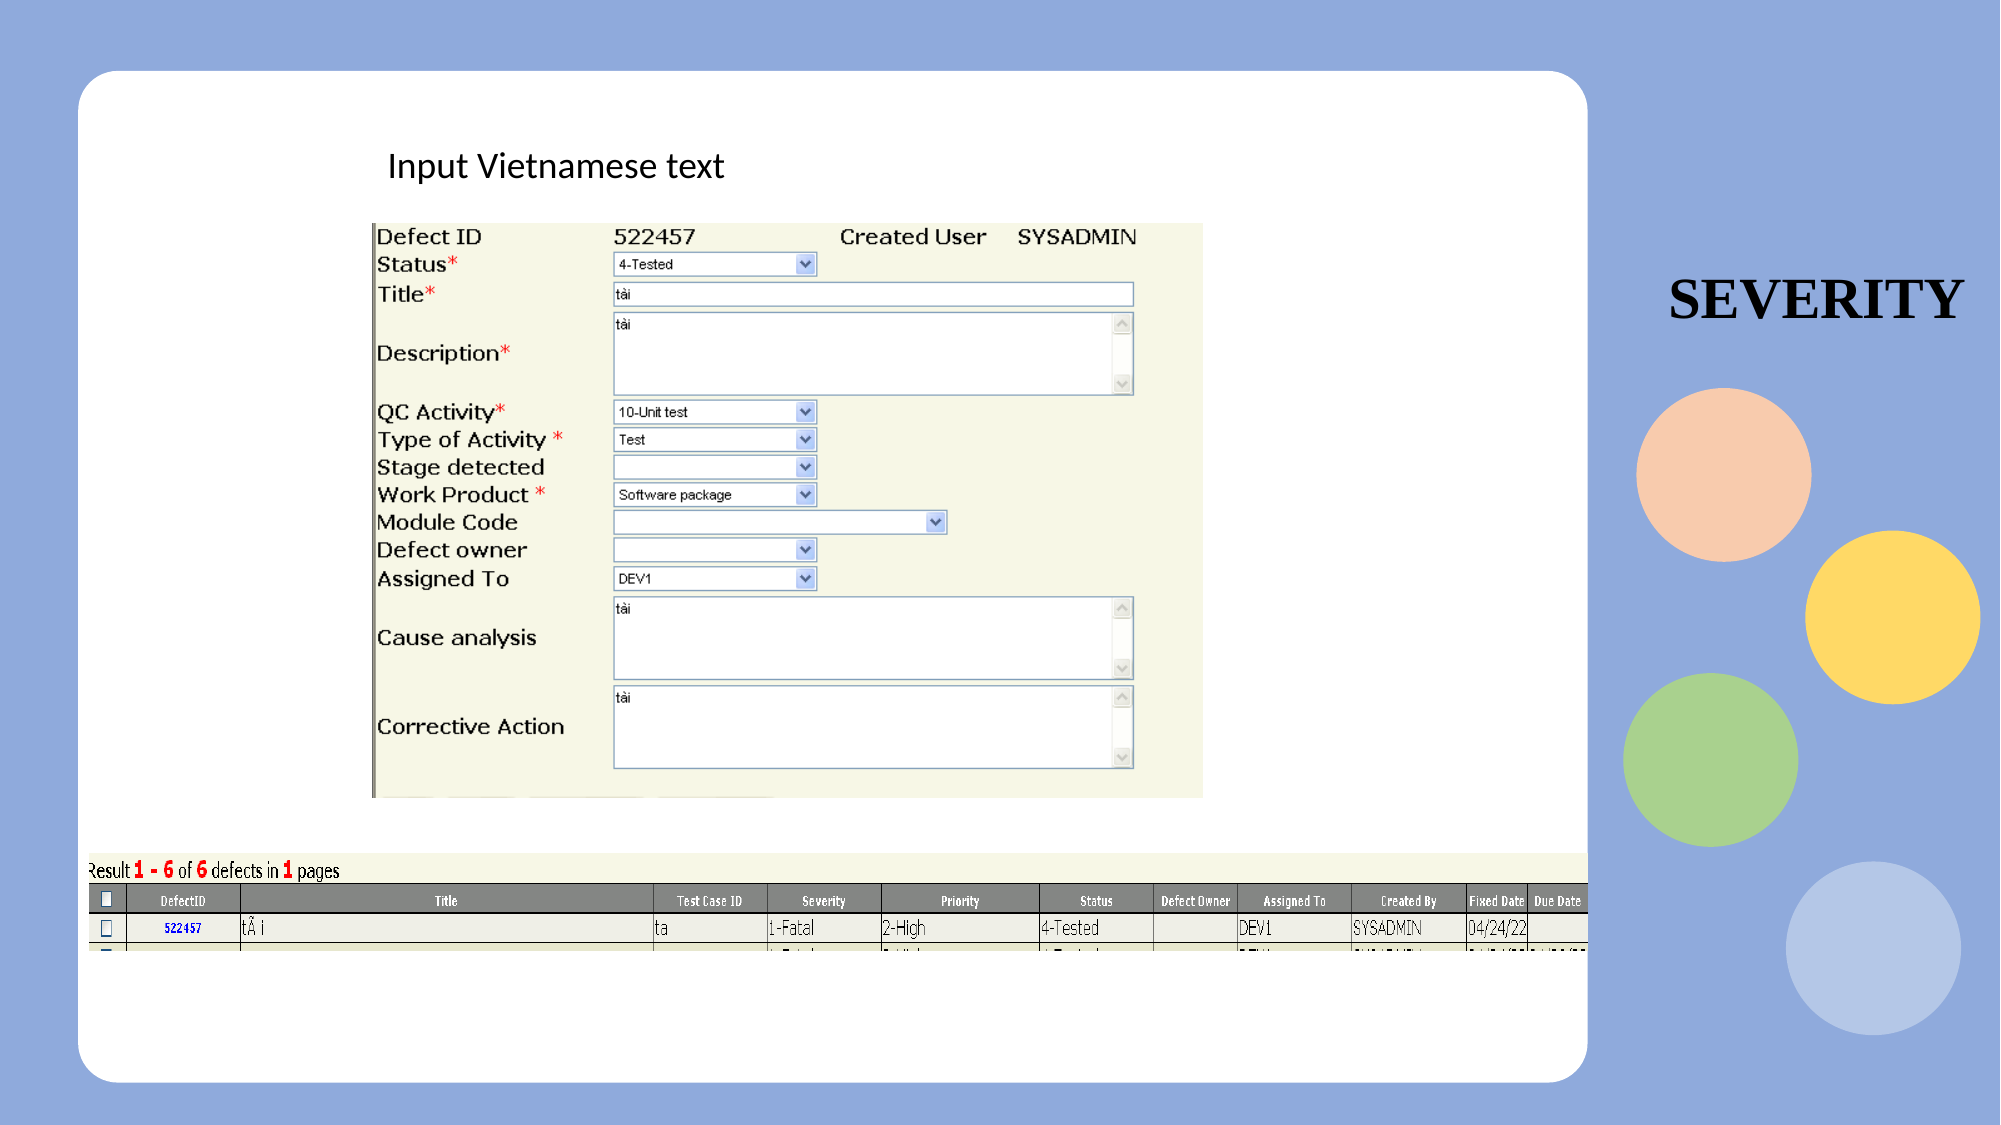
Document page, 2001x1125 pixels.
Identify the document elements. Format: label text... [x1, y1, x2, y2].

text_box [1622, 672, 1800, 848]
picture [372, 223, 1203, 798]
picture [89, 853, 1588, 951]
text_box SEVERITY [1642, 252, 1981, 338]
text_box [1784, 860, 1963, 1037]
text_box [0, 0, 2000, 1125]
text_box [77, 69, 1589, 1084]
text_box Input Vietnamese text [372, 133, 1177, 193]
text_box [1804, 529, 1982, 706]
text_box [1635, 387, 1813, 563]
